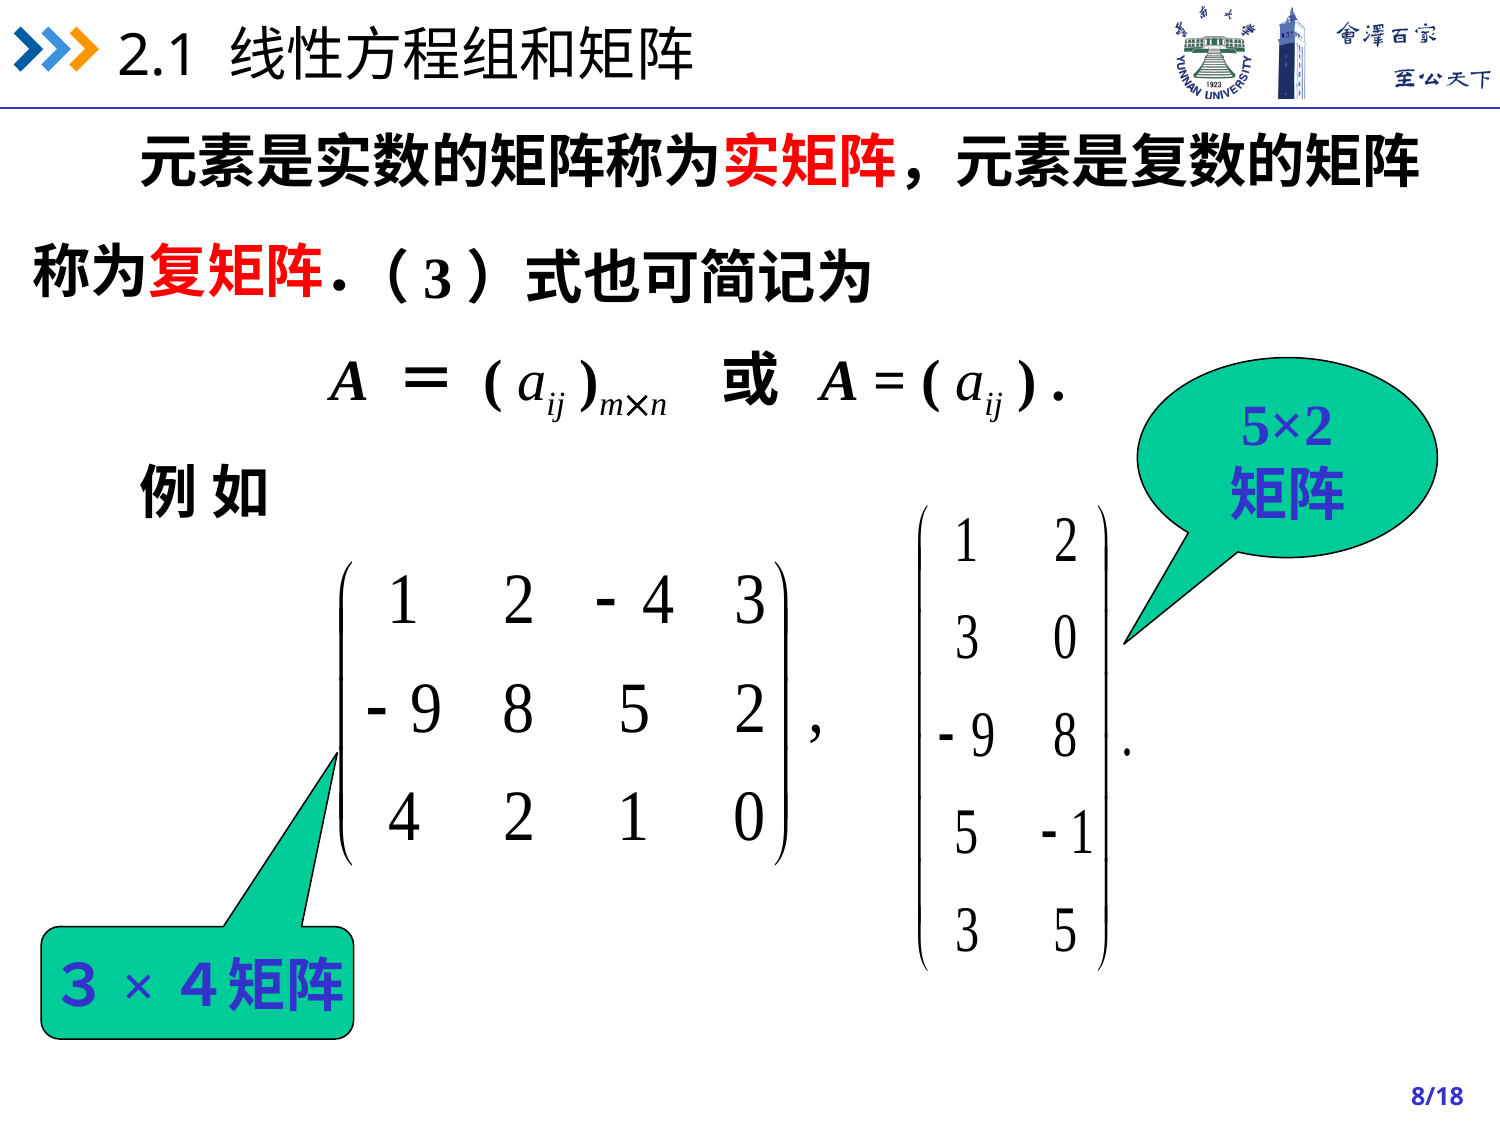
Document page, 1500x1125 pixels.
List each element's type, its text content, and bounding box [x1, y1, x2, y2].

text_box 5×2 矩阵 [1137, 357, 1438, 632]
text_box 例 如 [125, 447, 313, 533]
picture [1175, 6, 1256, 99]
text_box 元素是实数的矩阵称为实矩阵，元素是复数的矩阵 [125, 116, 1500, 202]
text_box ３×４矩阵 [41, 769, 354, 1040]
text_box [326, 545, 836, 883]
text_box （3）式也可简记为 [336, 232, 947, 318]
text_box A ＝ ( aij )mn 或 A = ( aij ) . [301, 334, 1088, 430]
text_box 称为复矩阵． [17, 226, 479, 311]
picture [1272, 6, 1496, 99]
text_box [908, 495, 1139, 983]
